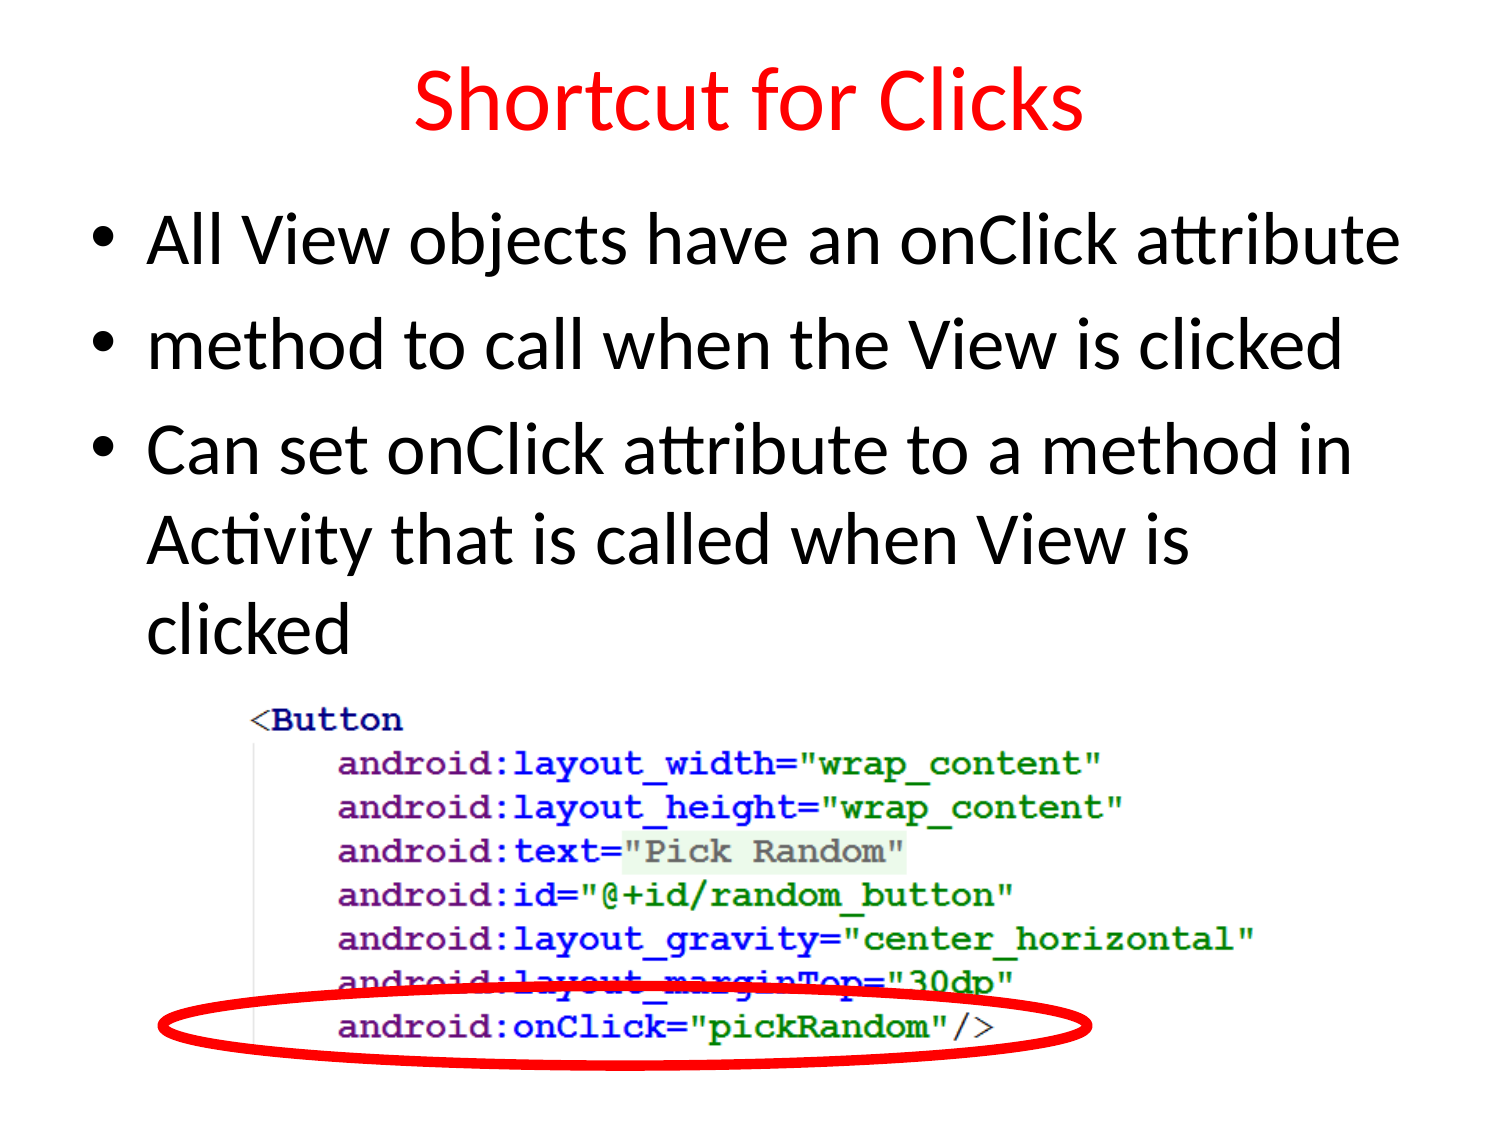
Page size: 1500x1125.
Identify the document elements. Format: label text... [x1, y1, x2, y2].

title Shortcut for Clicks [75, 0, 1425, 182]
list All View objects have an onClick attribute method to call when the View is clicked Can set onClick attribute to a method in Activity that is called when View is clicked [75, 182, 1425, 1038]
picture [239, 687, 1273, 1066]
text_box [160, 1002, 234, 1050]
